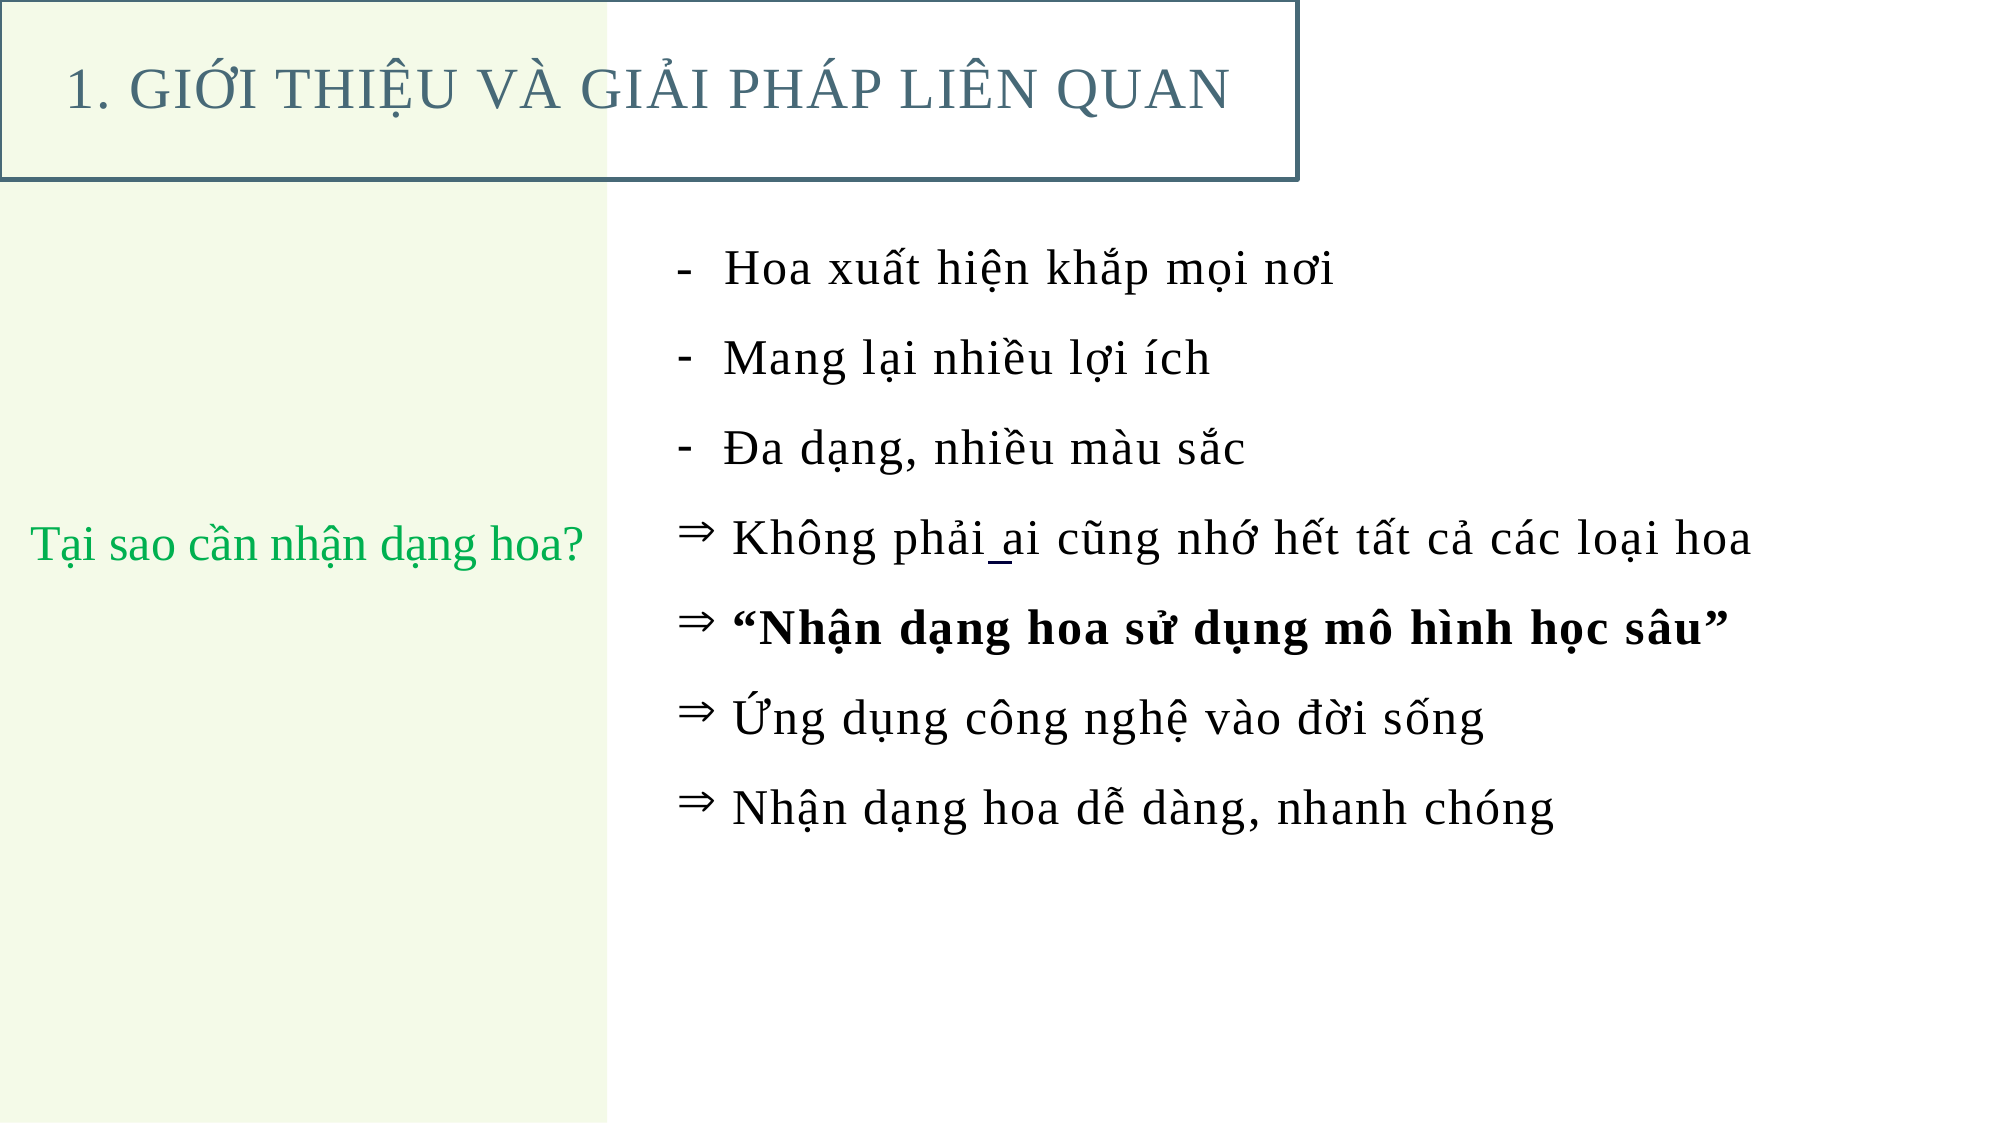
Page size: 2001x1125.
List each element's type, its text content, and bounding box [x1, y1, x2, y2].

text_box Tại sao cần nhận dạng hoa? [15, 503, 612, 578]
list - Hoa xuất hiện khắp mọi nơi Mang lại nhiều lợi ích Đa dạng, nhiều màu sắc Không phải ai cũng nhớ hết tất cả các loại hoa “Nhận dạng hoa sử dụng mô hình học sâu” Ứng dụng công nghệ vào đời sống Nhận dạng hoa dễ dàng, nhanh chóng [661, 197, 1960, 931]
title 1. Giới thiệu và giải pháp liên quan [0, 0, 1300, 182]
